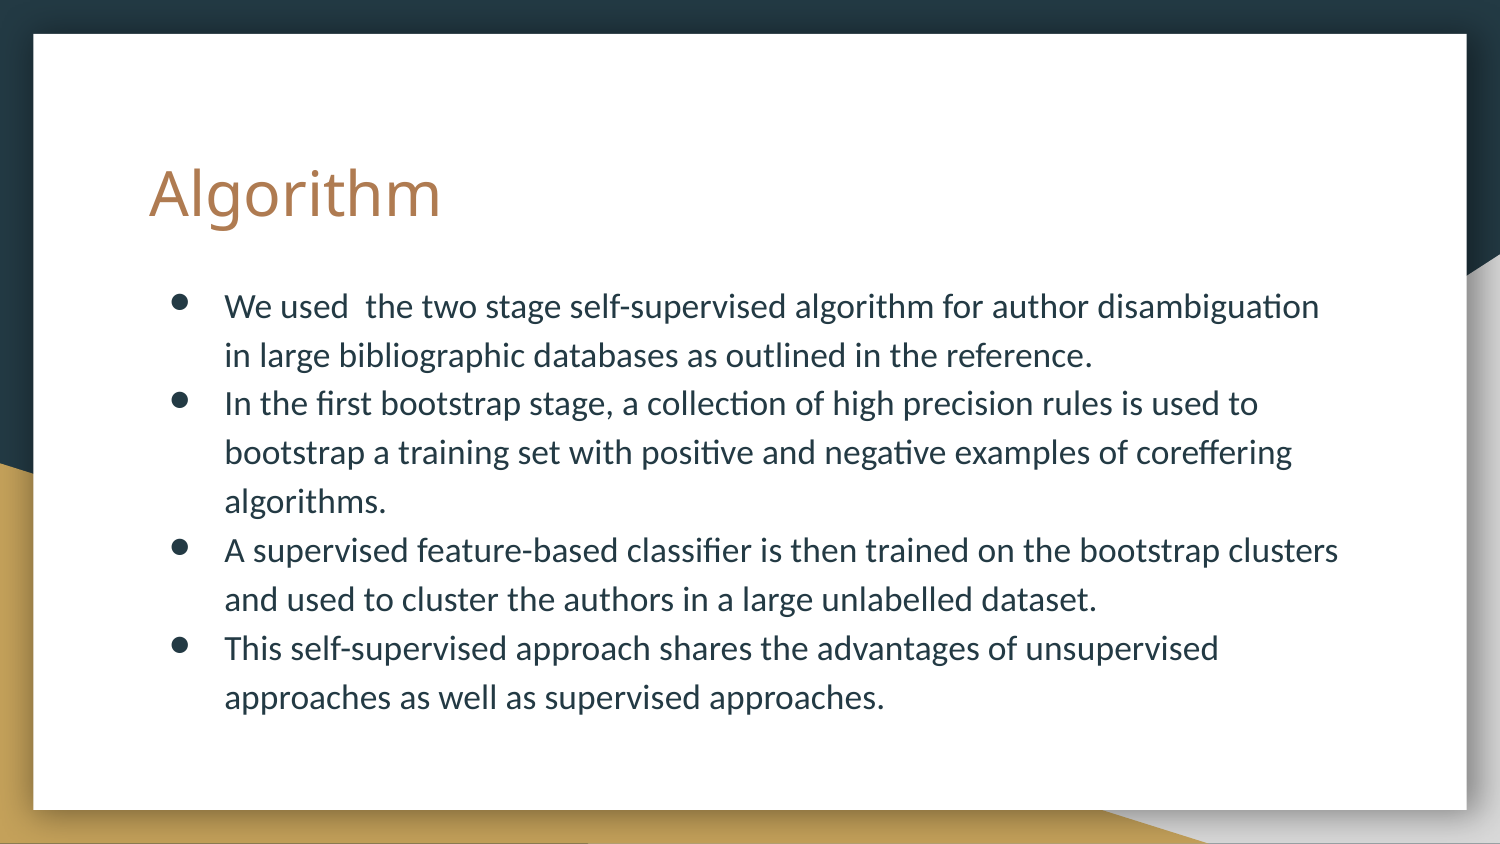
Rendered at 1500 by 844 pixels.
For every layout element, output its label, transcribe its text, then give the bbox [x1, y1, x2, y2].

list We used the two stage self-supervised algorithm for author disambiguation in large bibliographic databases as outlined in the reference. In the first bootstrap stage, a collection of high precision rules is used to bootstrap a training set with positive and negative examples of coreffering algorithms. A supervised feature-based classifier is then trained on the bootstrap clusters and used to cluster the authors in a large unlabelled dataset. This self-supervised approach shares the advantages of unsupervised approaches as well as supervised approaches. [134, 261, 1366, 634]
title Algorithm [134, 138, 1366, 219]
